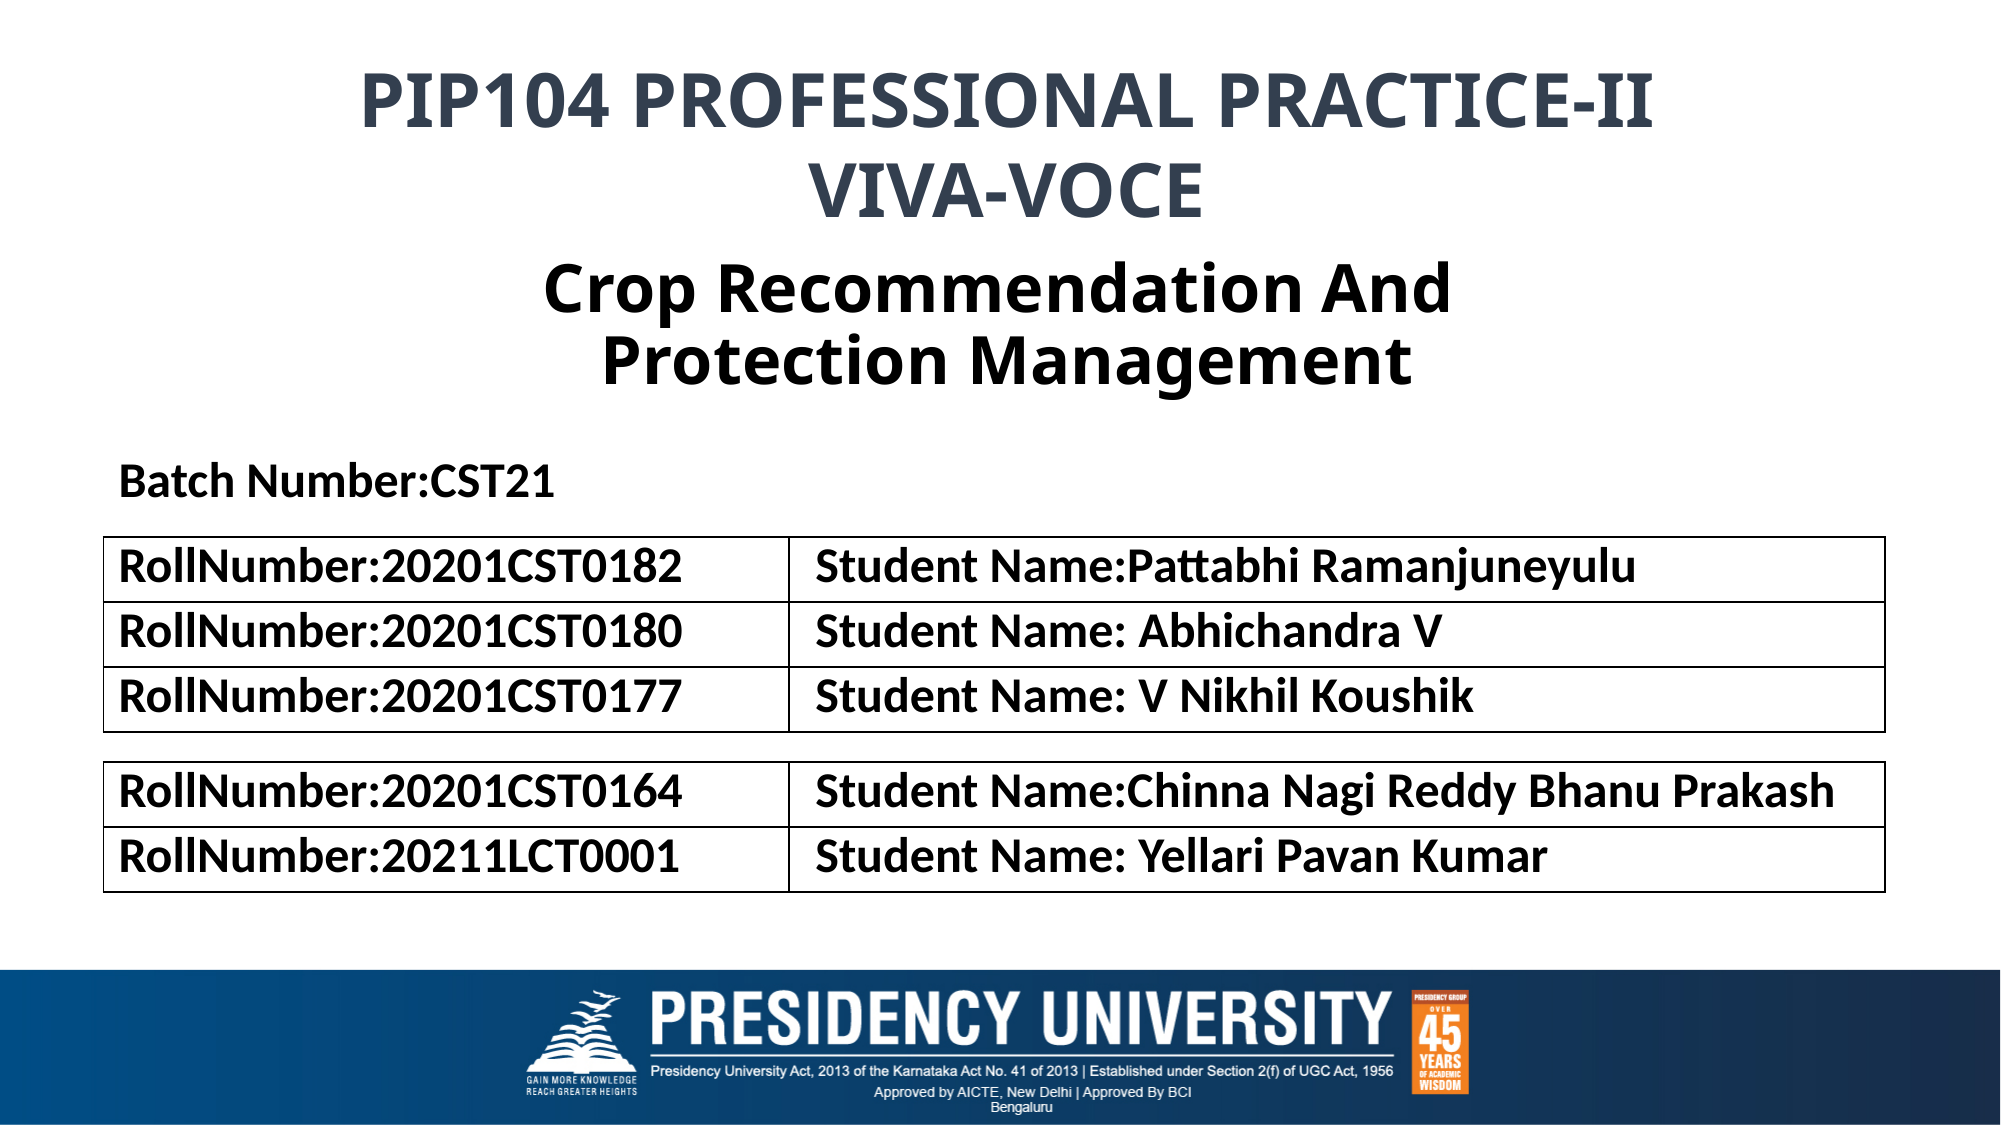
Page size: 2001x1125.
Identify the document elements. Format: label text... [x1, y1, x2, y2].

title Crop Recommendation And Protection Management [157, 244, 1858, 407]
table_cell RollNumber:20211LCT0001 [104, 828, 788, 891]
table_header RollNumber:20201CST0164 [104, 763, 788, 826]
table_cell Student Name: V Nikhil Koushik [790, 668, 1884, 731]
table_cell RollNumber:20201CST0180 [104, 603, 788, 666]
text_box PIP104 PROFESSIONAL PRACTICE-II VIVA-VOCE [129, 45, 1886, 225]
table_cell RollNumber:20201CST0177 [104, 668, 788, 731]
table_header Student Name:Chinna Nagi Reddy Bhanu Prakash [790, 763, 1884, 826]
table_cell Student Name: Yellari Pavan Kumar [790, 828, 1884, 891]
table_header RollNumber:20201CST0182 [104, 538, 788, 601]
table_header Student Name:Pattabhi Ramanjuneyulu [790, 538, 1884, 601]
table_cell Student Name: Abhichandra V [790, 603, 1884, 666]
subtitle Batch Number:CST21 [103, 446, 755, 536]
picture [0, 0, 2001, 1125]
